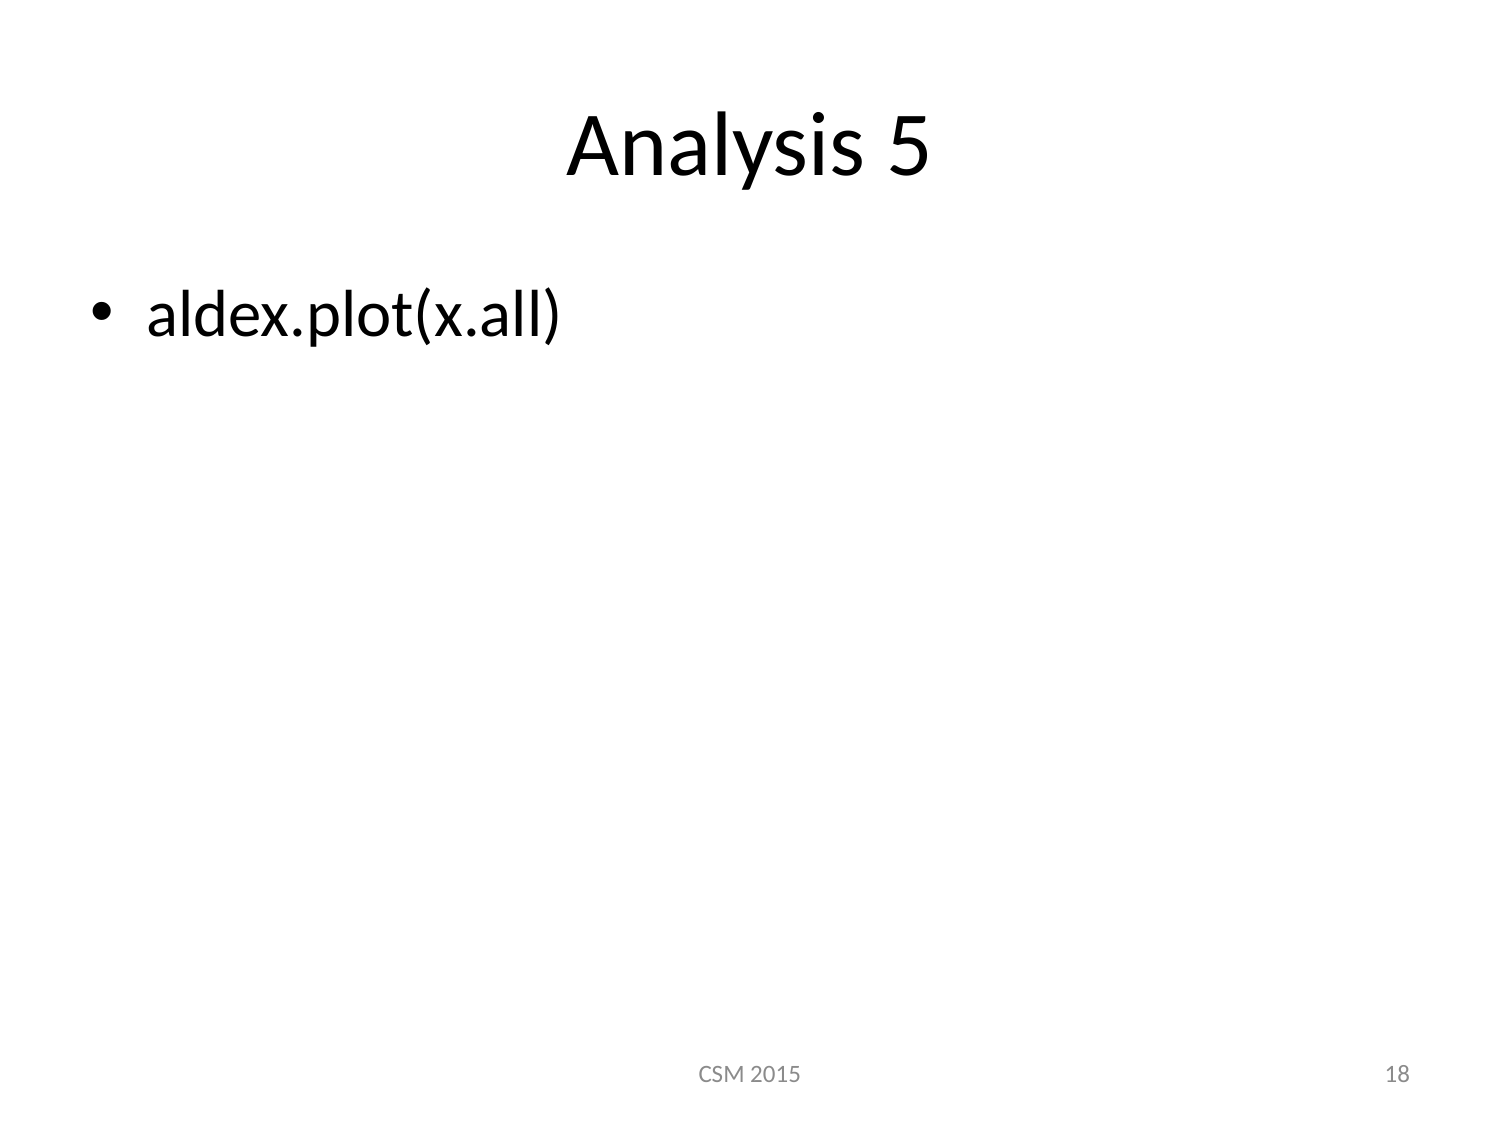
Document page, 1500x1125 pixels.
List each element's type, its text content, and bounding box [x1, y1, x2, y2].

title Analysis 5 [75, 45, 1425, 233]
footer CSM 2015 [512, 1042, 988, 1103]
list aldex.plot(x.all) [75, 262, 1425, 1005]
slide_number 18 [1074, 1042, 1425, 1103]
